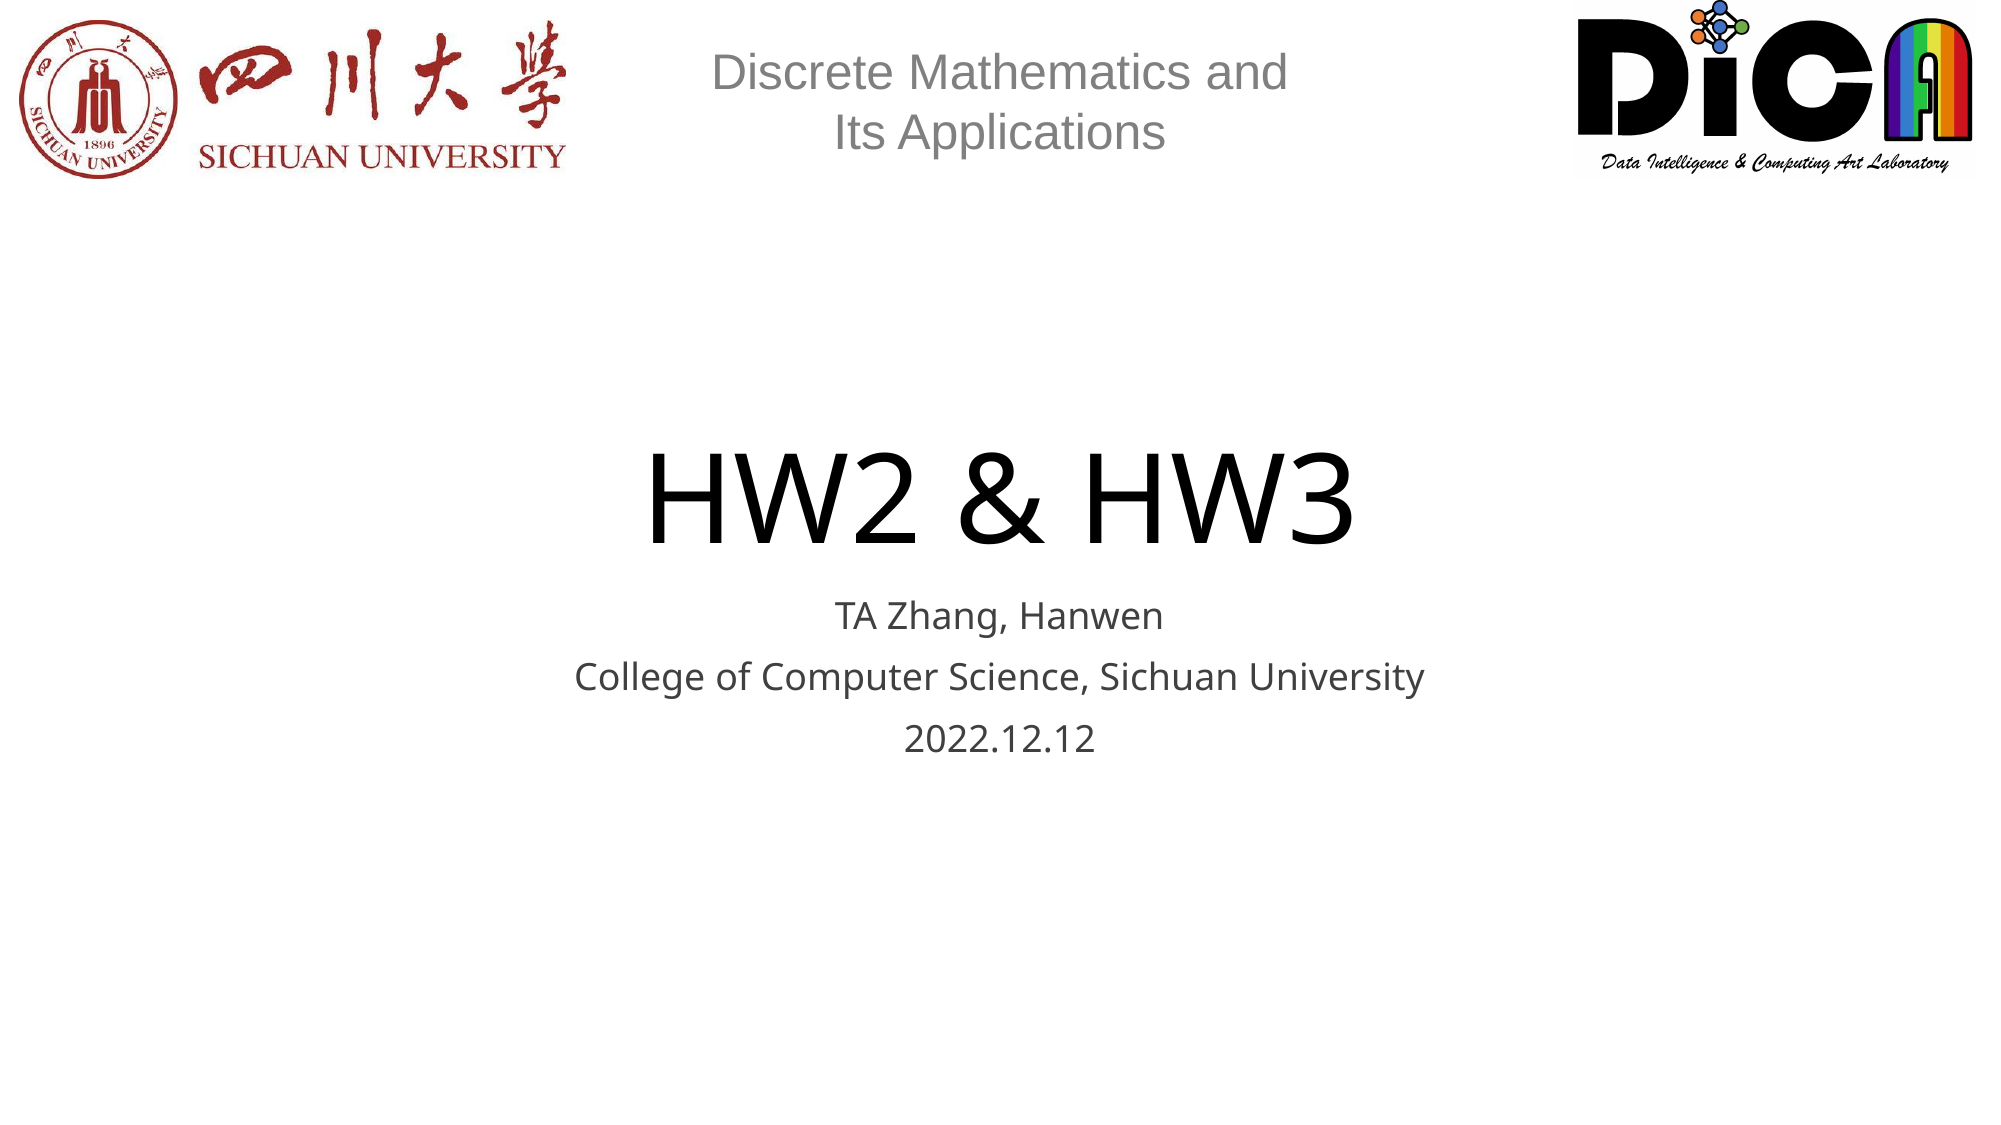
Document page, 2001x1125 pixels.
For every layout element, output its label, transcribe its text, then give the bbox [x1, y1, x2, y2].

title HW2 & HW3 [249, 217, 1750, 576]
subtitle TA Zhang, Hanwen College of Computer Science, Sichuan University 2022.12.12 [249, 589, 1750, 862]
picture [1574, 0, 1975, 179]
picture [19, 20, 566, 179]
